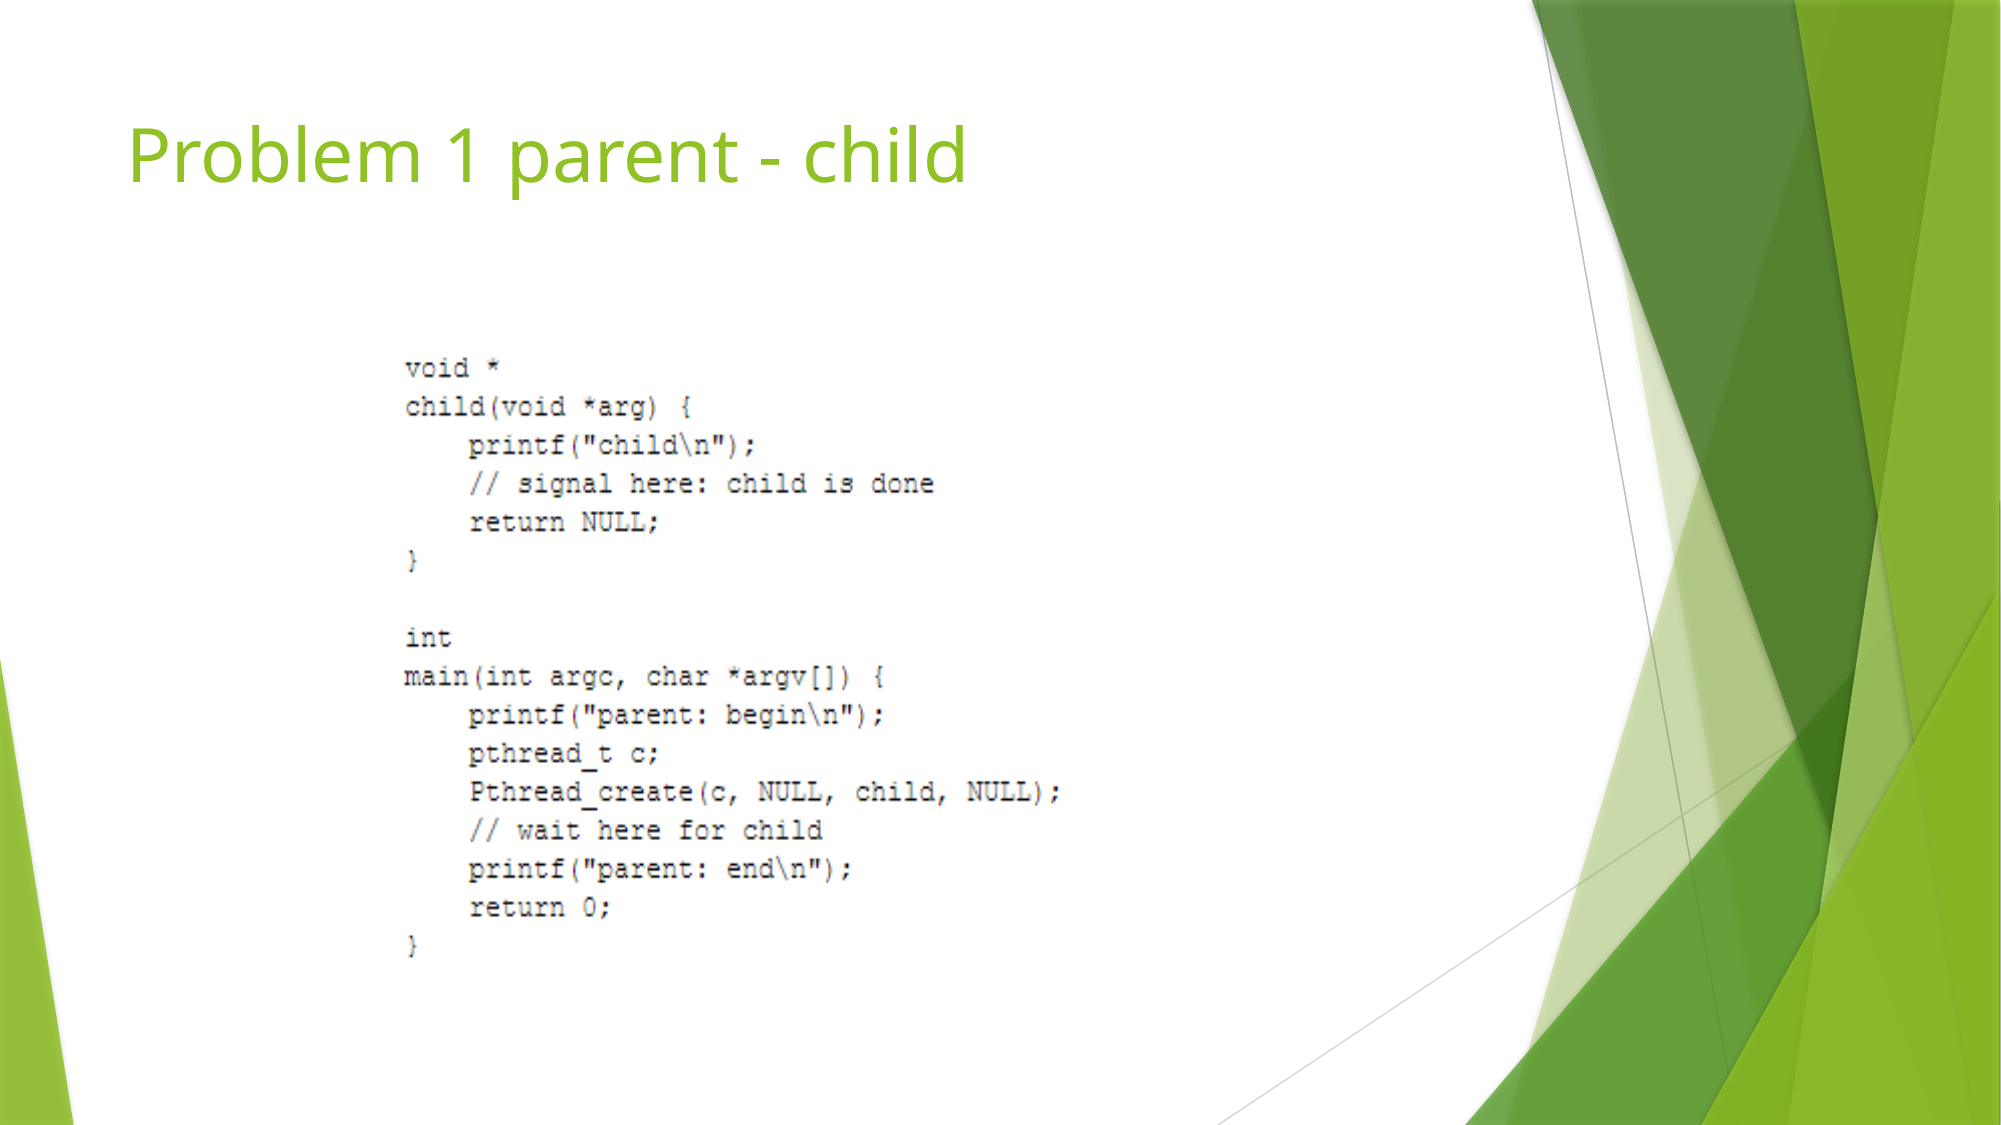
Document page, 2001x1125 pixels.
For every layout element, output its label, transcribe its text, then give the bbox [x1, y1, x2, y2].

title Problem 1 parent - child [111, 99, 1522, 317]
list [400, 343, 1082, 971]
